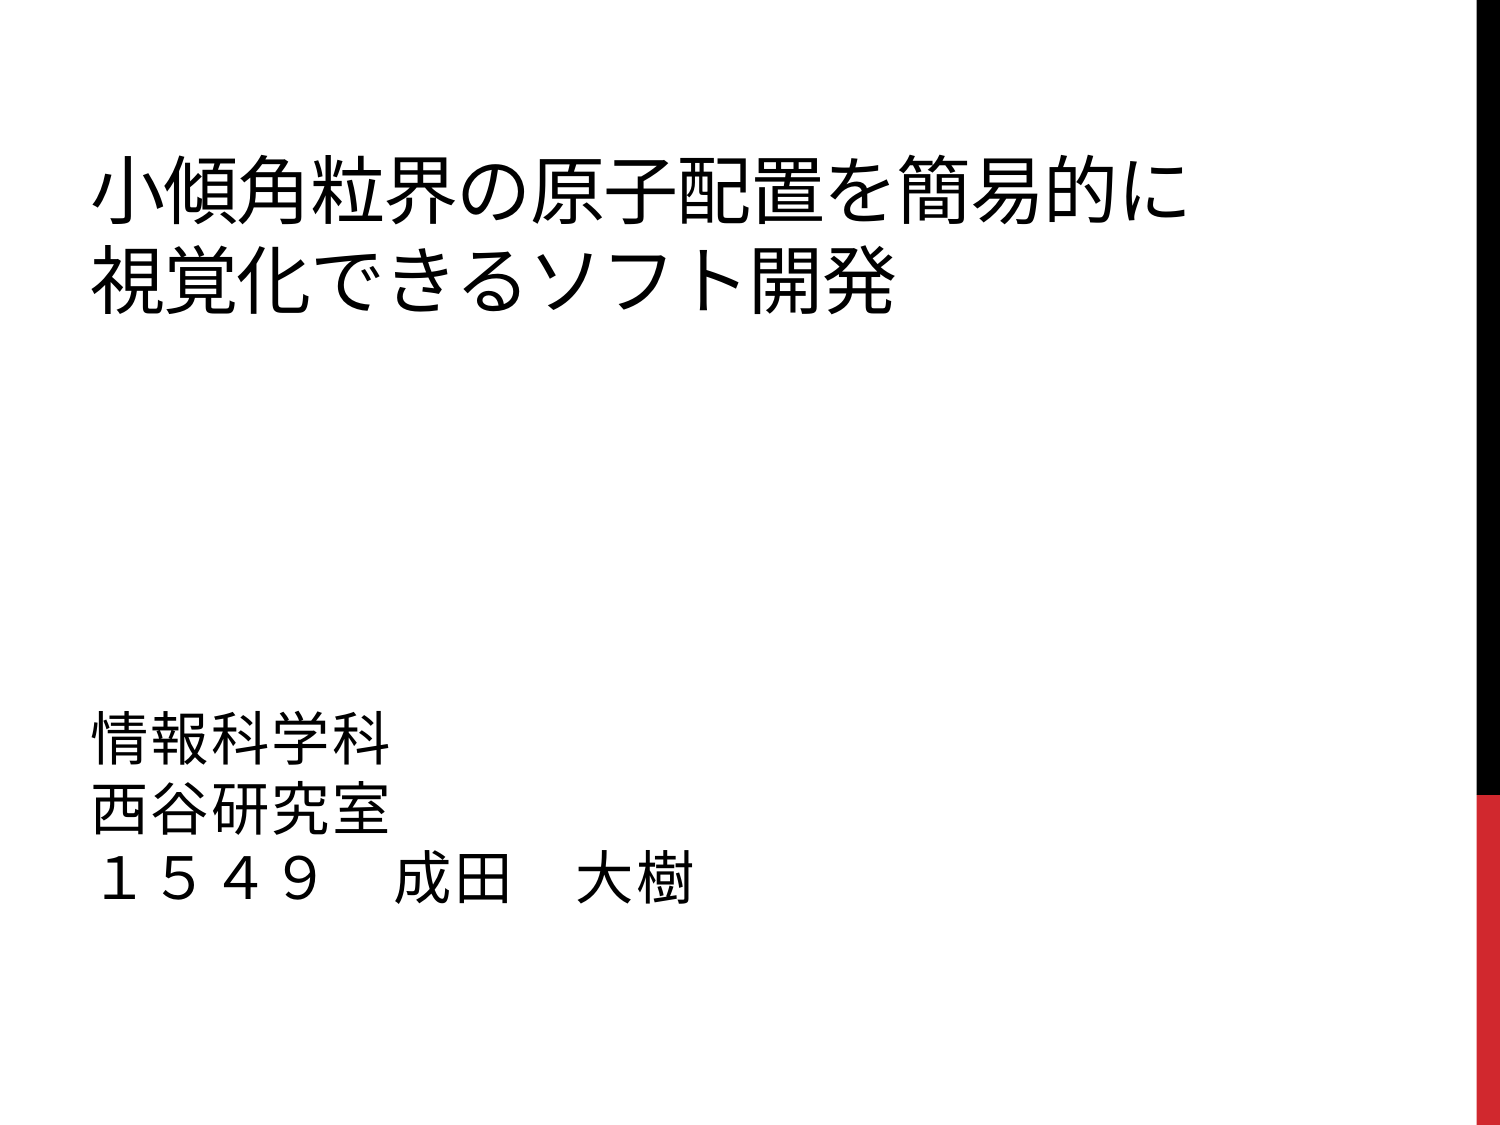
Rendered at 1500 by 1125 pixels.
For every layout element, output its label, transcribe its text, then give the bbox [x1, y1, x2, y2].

title 小傾角粒界の原子配置を簡易的に 視覚化できるソフト開発 [75, 191, 1370, 667]
subtitle 情報科学科 西谷研究室 １５４９ 成田 大樹 [75, 694, 1370, 1072]
